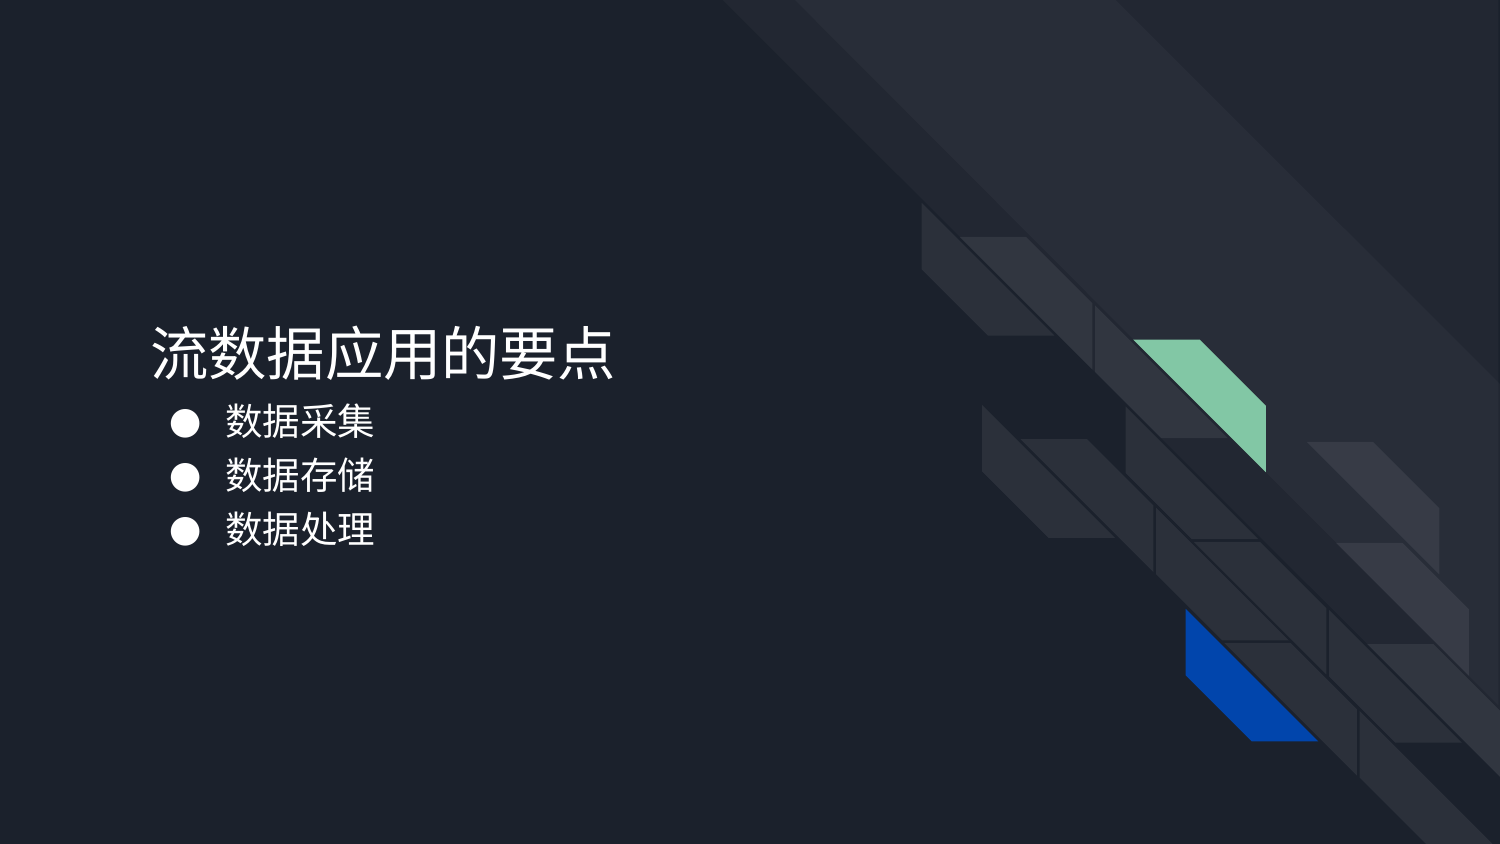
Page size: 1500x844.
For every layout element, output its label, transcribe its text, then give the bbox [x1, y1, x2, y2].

title 流数据应用的要点 数据采集 数据存储 数据处理 [135, 142, 888, 720]
